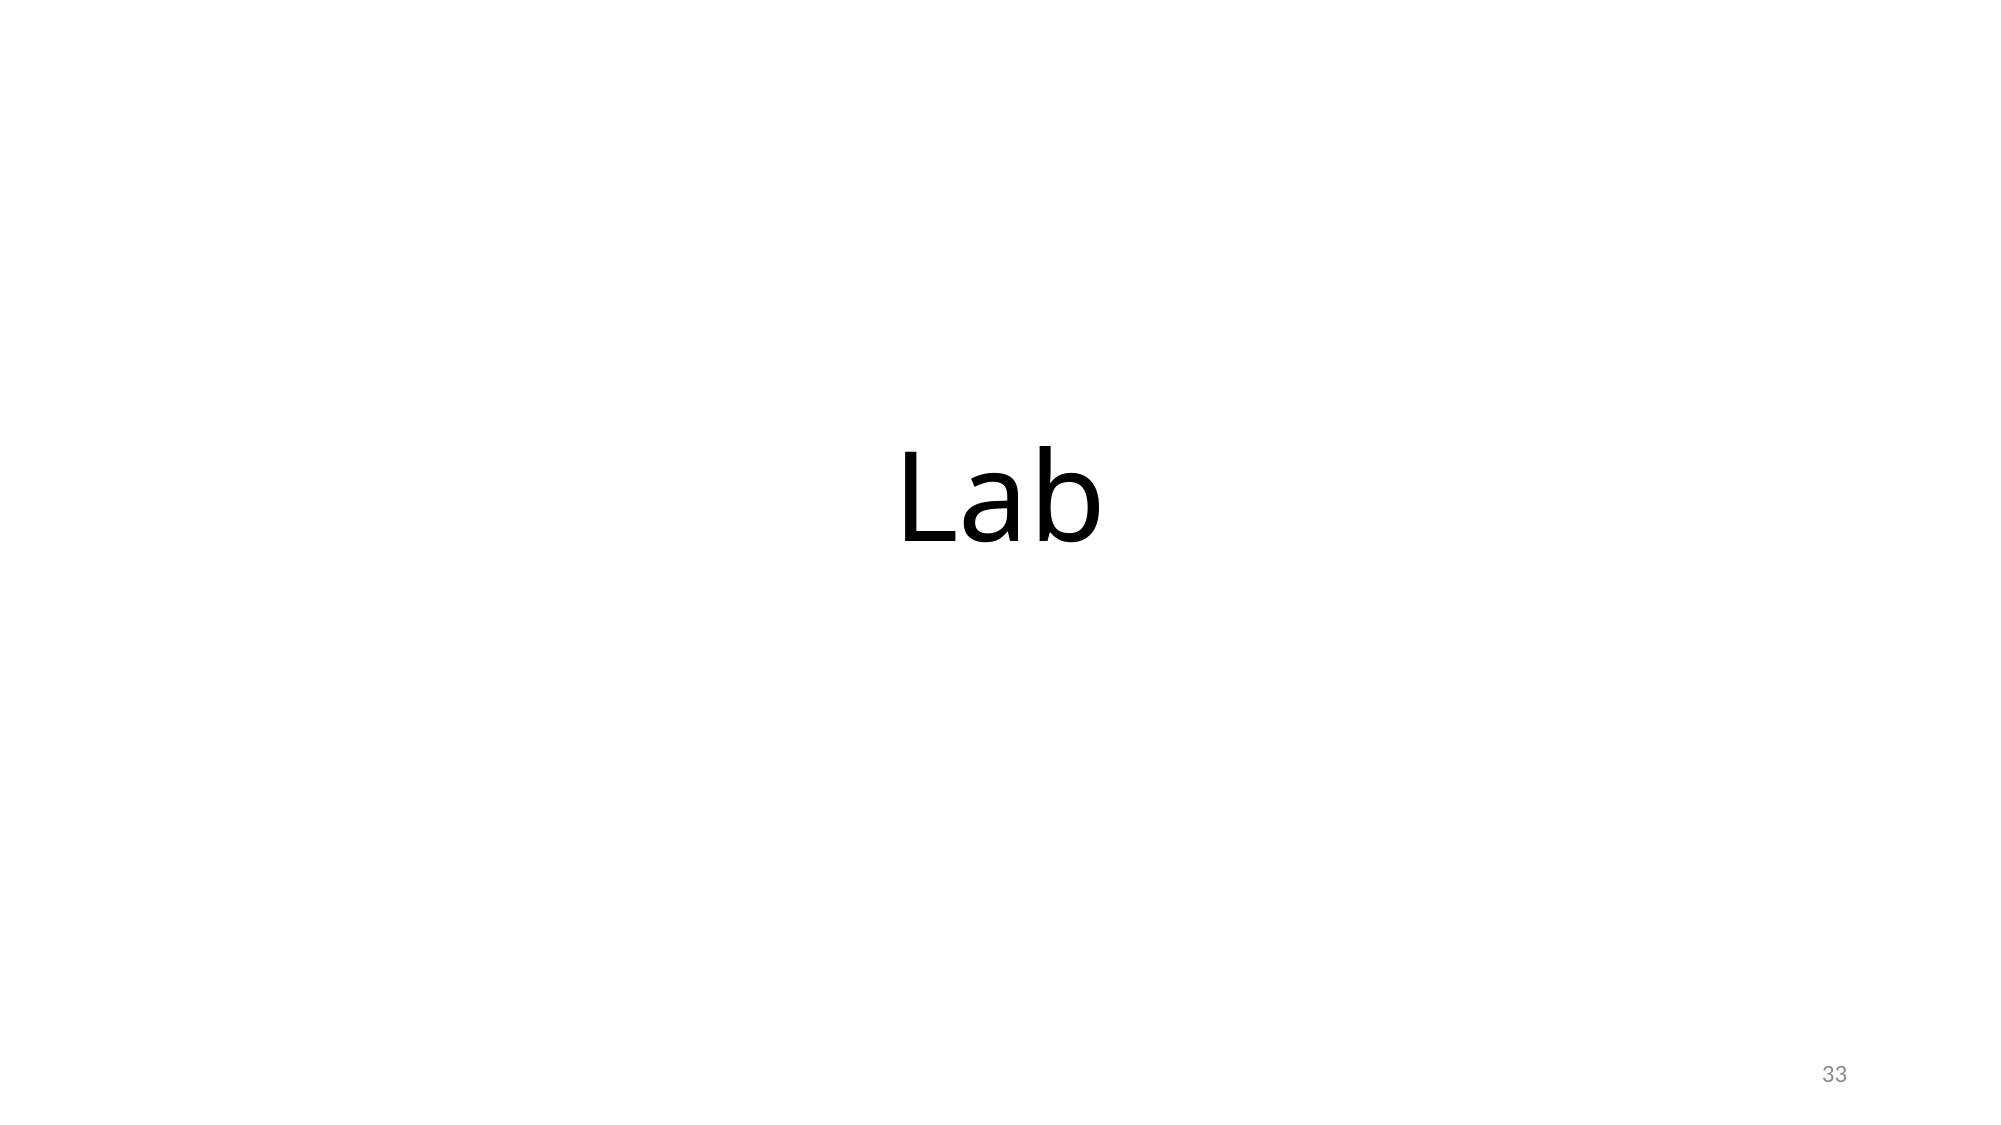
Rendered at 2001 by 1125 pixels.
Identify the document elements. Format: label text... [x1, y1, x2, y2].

title Lab [249, 184, 1750, 576]
slide_number 33 [1412, 1042, 1863, 1103]
